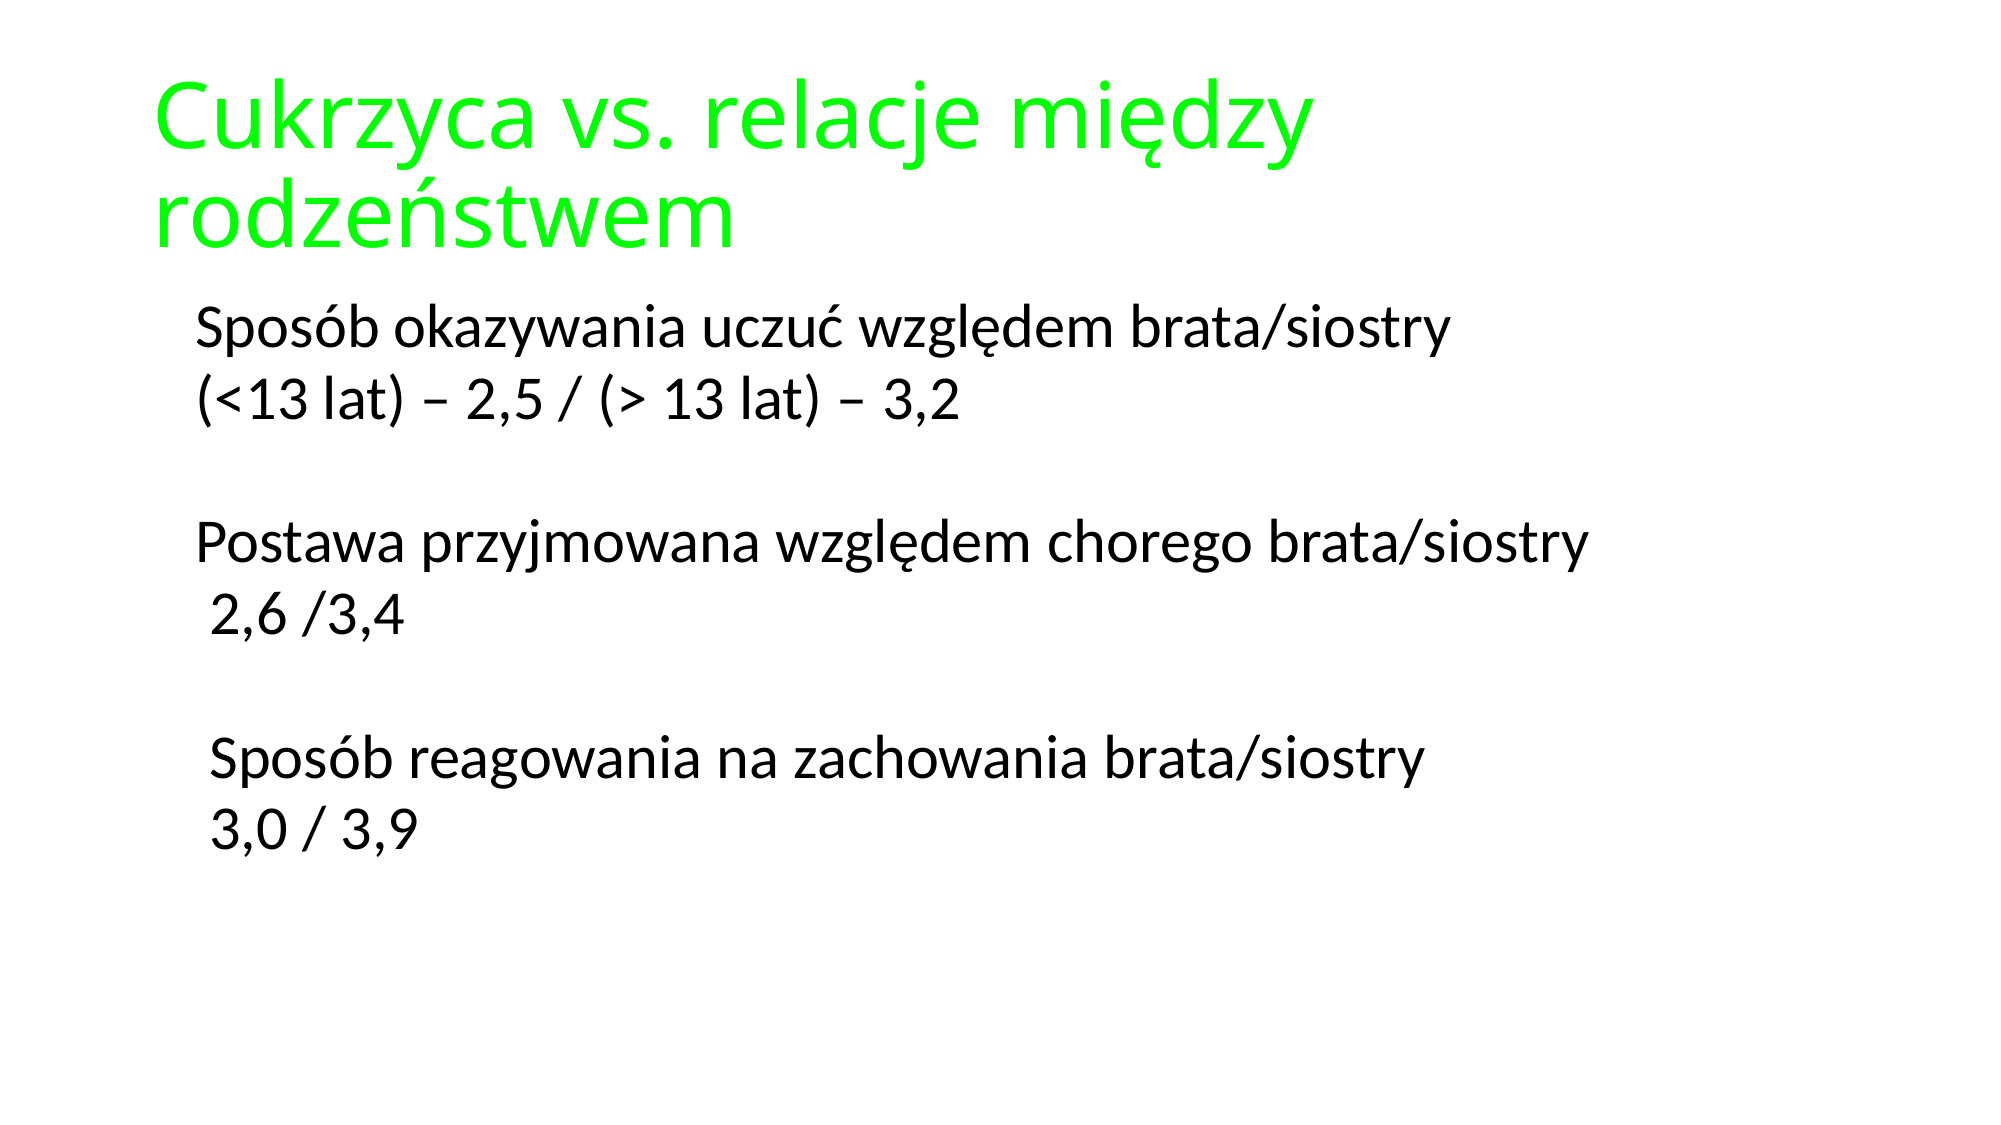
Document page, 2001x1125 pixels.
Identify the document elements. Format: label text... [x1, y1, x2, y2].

title Cukrzyca vs. relacje między rodzeństwem [137, 59, 1863, 278]
list Sposób okazywania uczuć względem brata/siostry (<13 lat) – 2,5 / (> 13 lat) – 3,2 Postawa przyjmowana względem chorego brata/siostry 2,6 /3,4 Sposób reagowania na zachowania brata/siostry 3,0 / 3,9 [137, 299, 1863, 1014]
